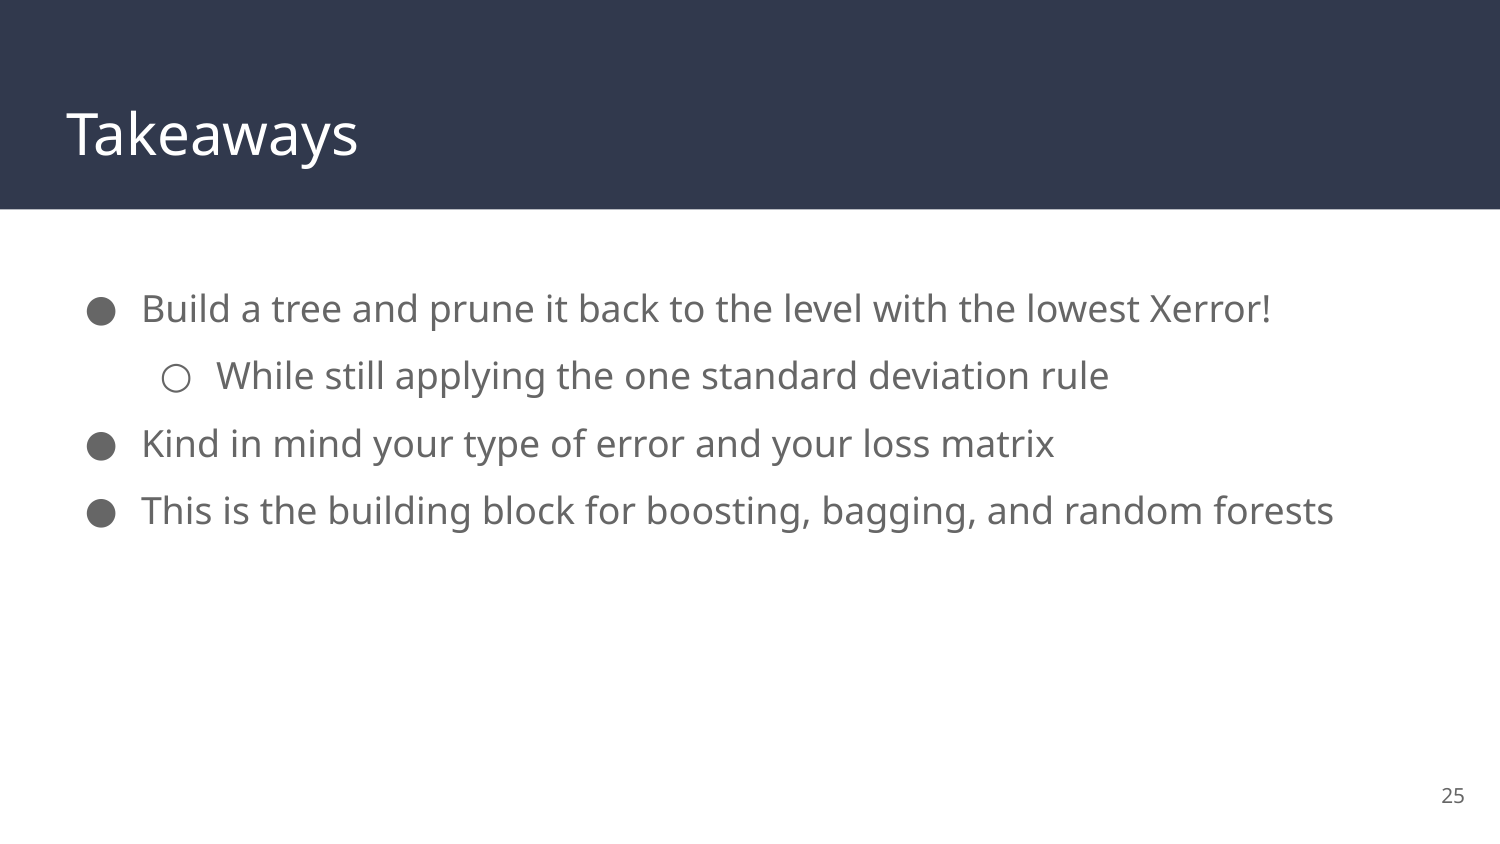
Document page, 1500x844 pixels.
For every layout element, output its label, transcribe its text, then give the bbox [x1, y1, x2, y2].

slide_number 25 [1389, 764, 1480, 830]
title Takeaways [51, 82, 1449, 185]
list Build a tree and prune it back to the level with the lowest Xerror! While still applying the one standard deviation rule Kind in mind your type of error and your loss matrix This is the building block for boosting, bagging, and random forests [51, 247, 1449, 752]
